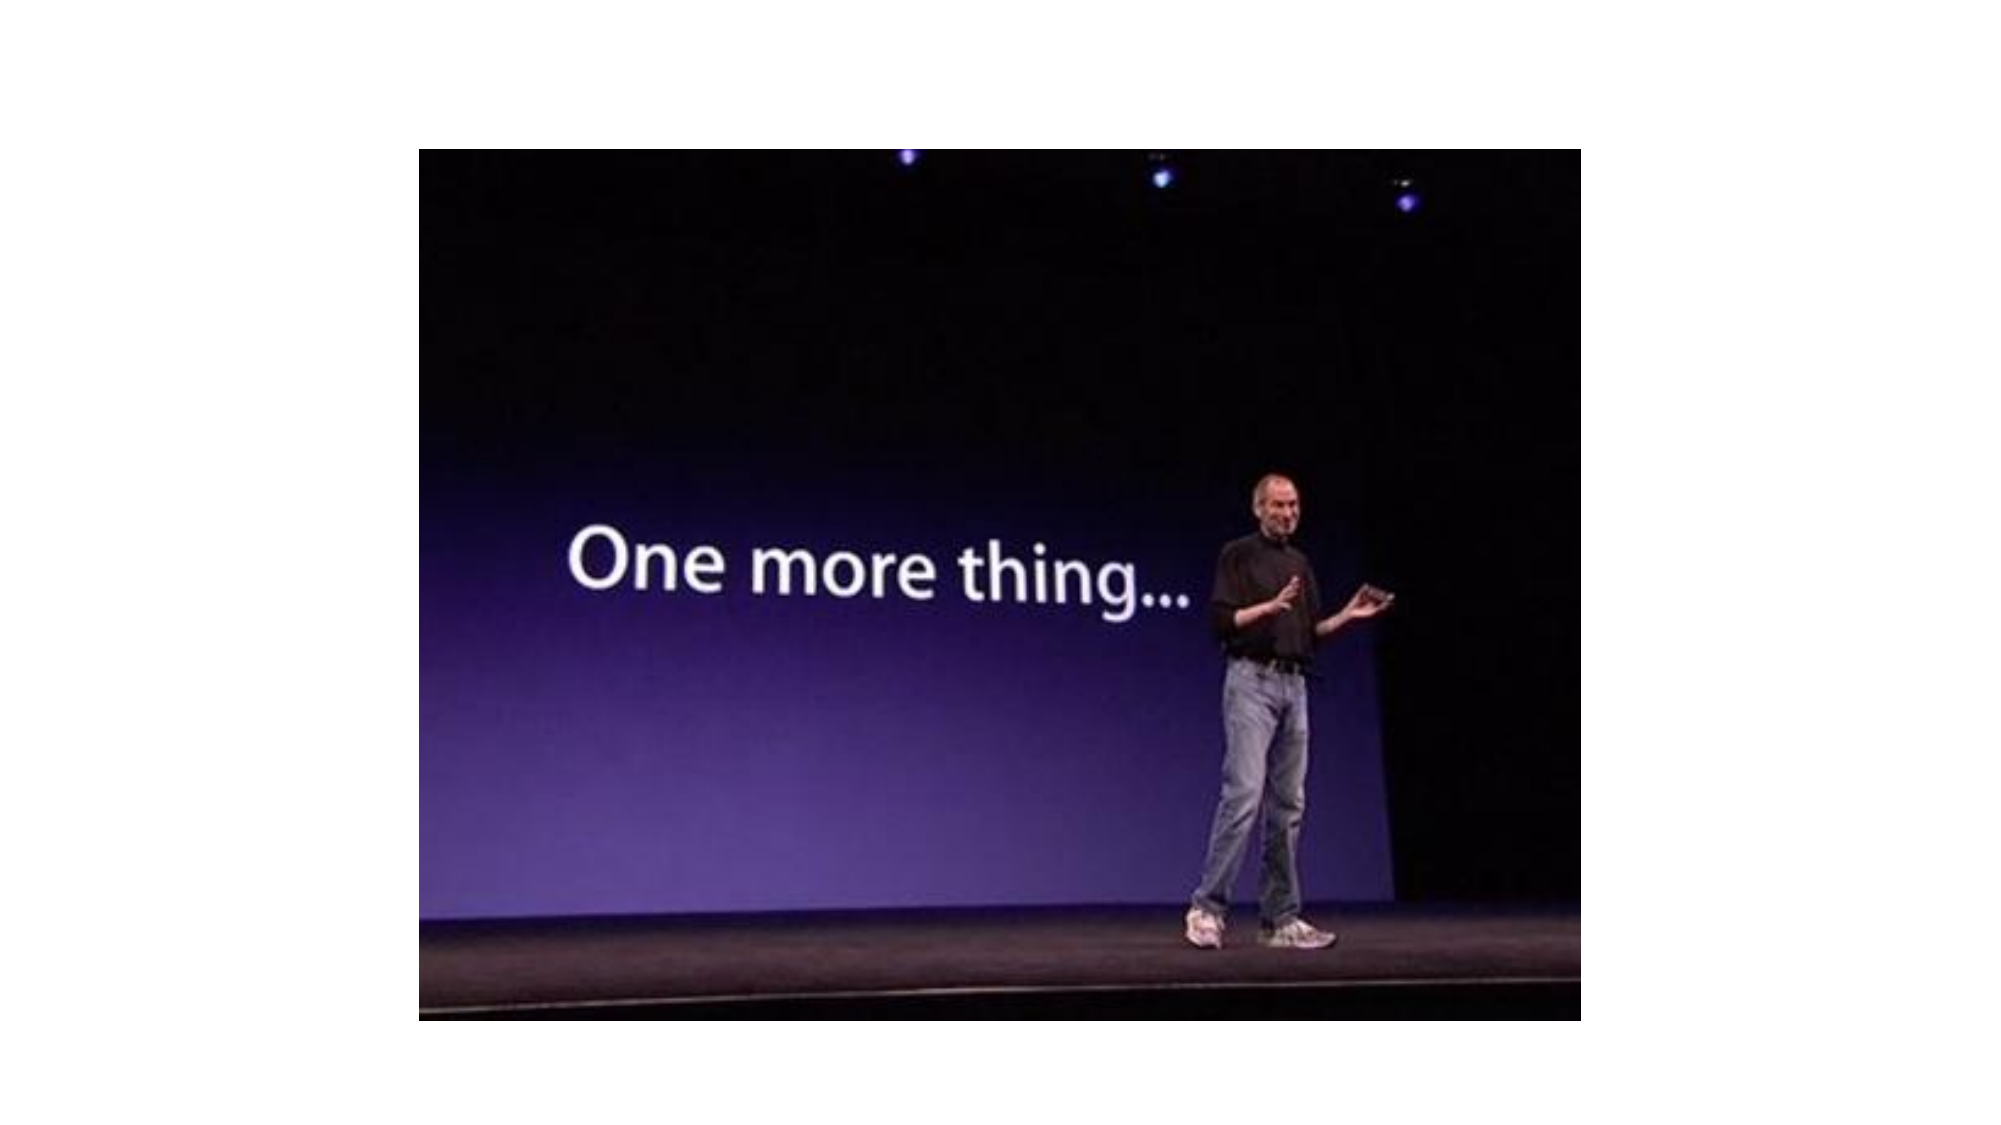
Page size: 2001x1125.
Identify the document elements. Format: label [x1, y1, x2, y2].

picture [419, 149, 1581, 1021]
